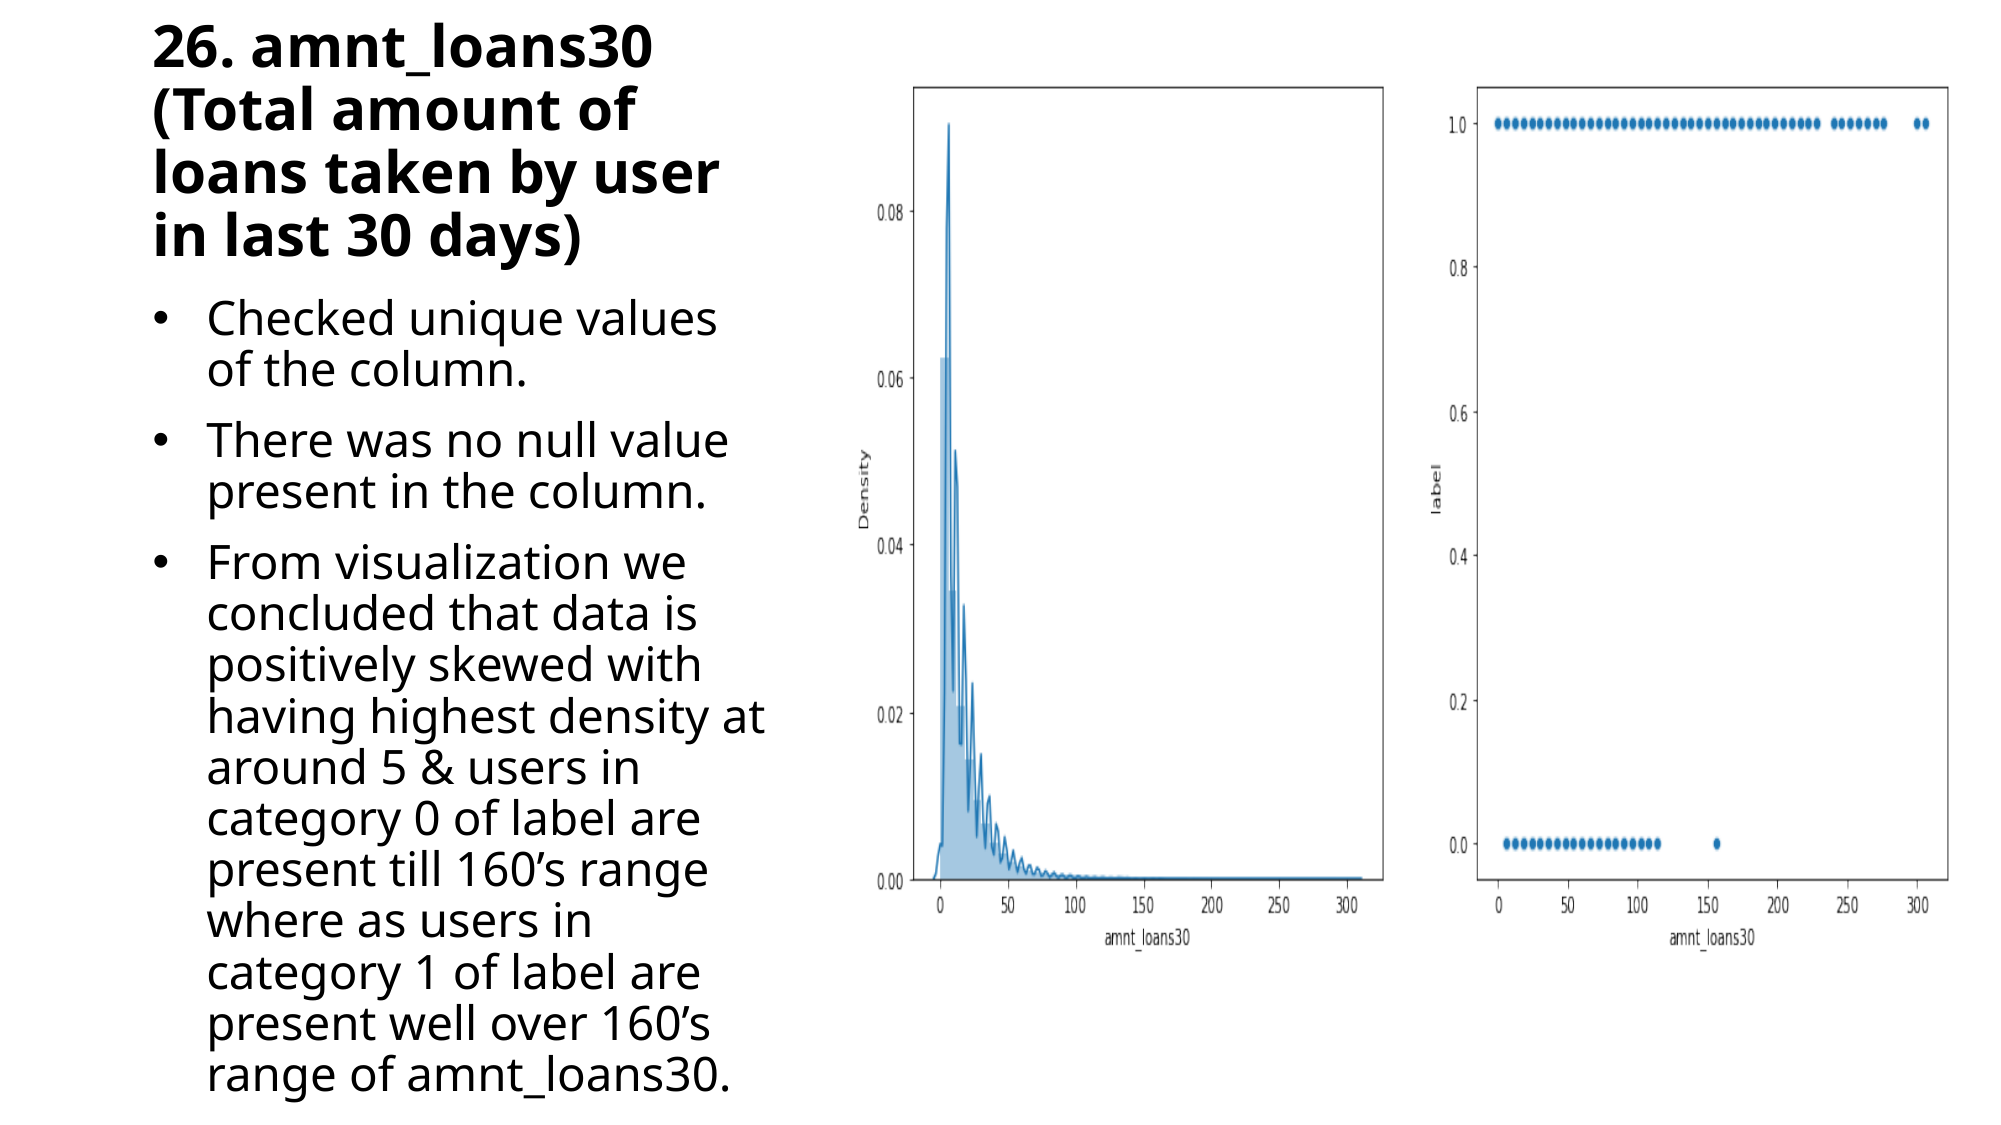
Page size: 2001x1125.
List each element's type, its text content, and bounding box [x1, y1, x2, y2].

title 26. amnt_loans30 (Total amount of loans taken by user in last 30 days) [137, 75, 783, 277]
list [850, 74, 1955, 963]
list Checked unique values of the column. There was no null value present in the column. From visualization we concluded that data is positively skewed with having highest density at around 5 & users in category 0 of label are present till 160’s range where as users in category 1 of label are present well over 160’s range of amnt_loans30. [137, 286, 783, 1111]
